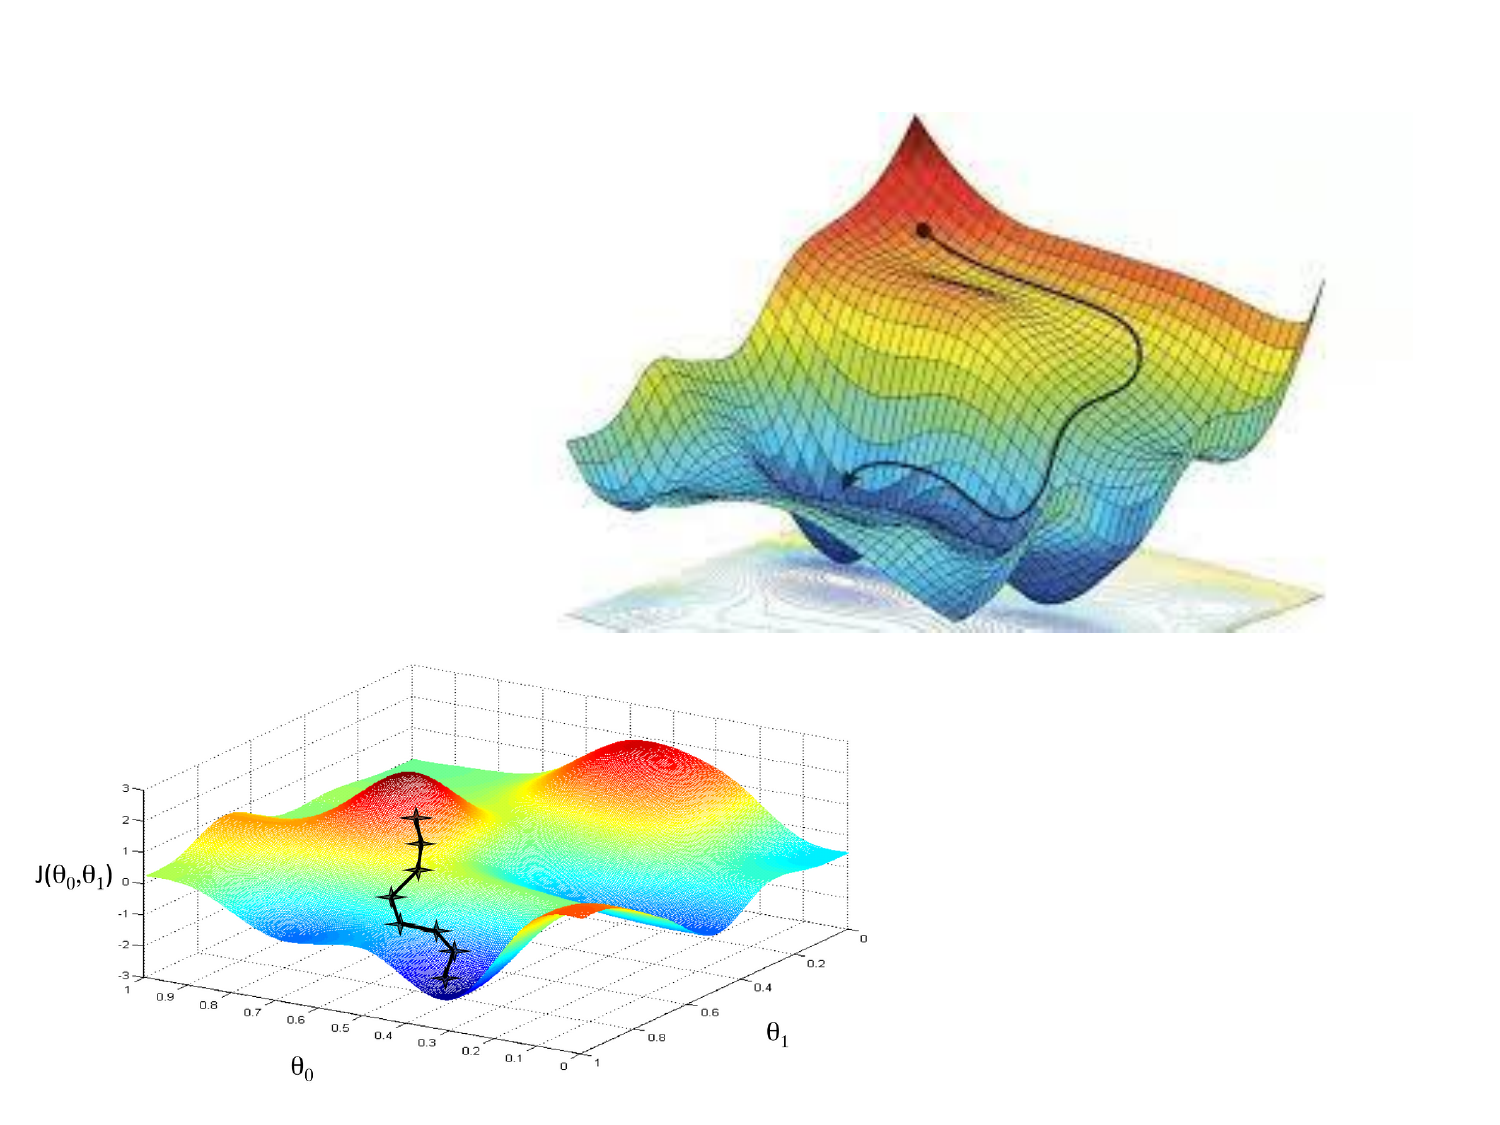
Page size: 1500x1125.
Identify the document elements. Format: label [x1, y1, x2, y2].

picture [24, 657, 873, 1101]
picture [484, 112, 1414, 633]
